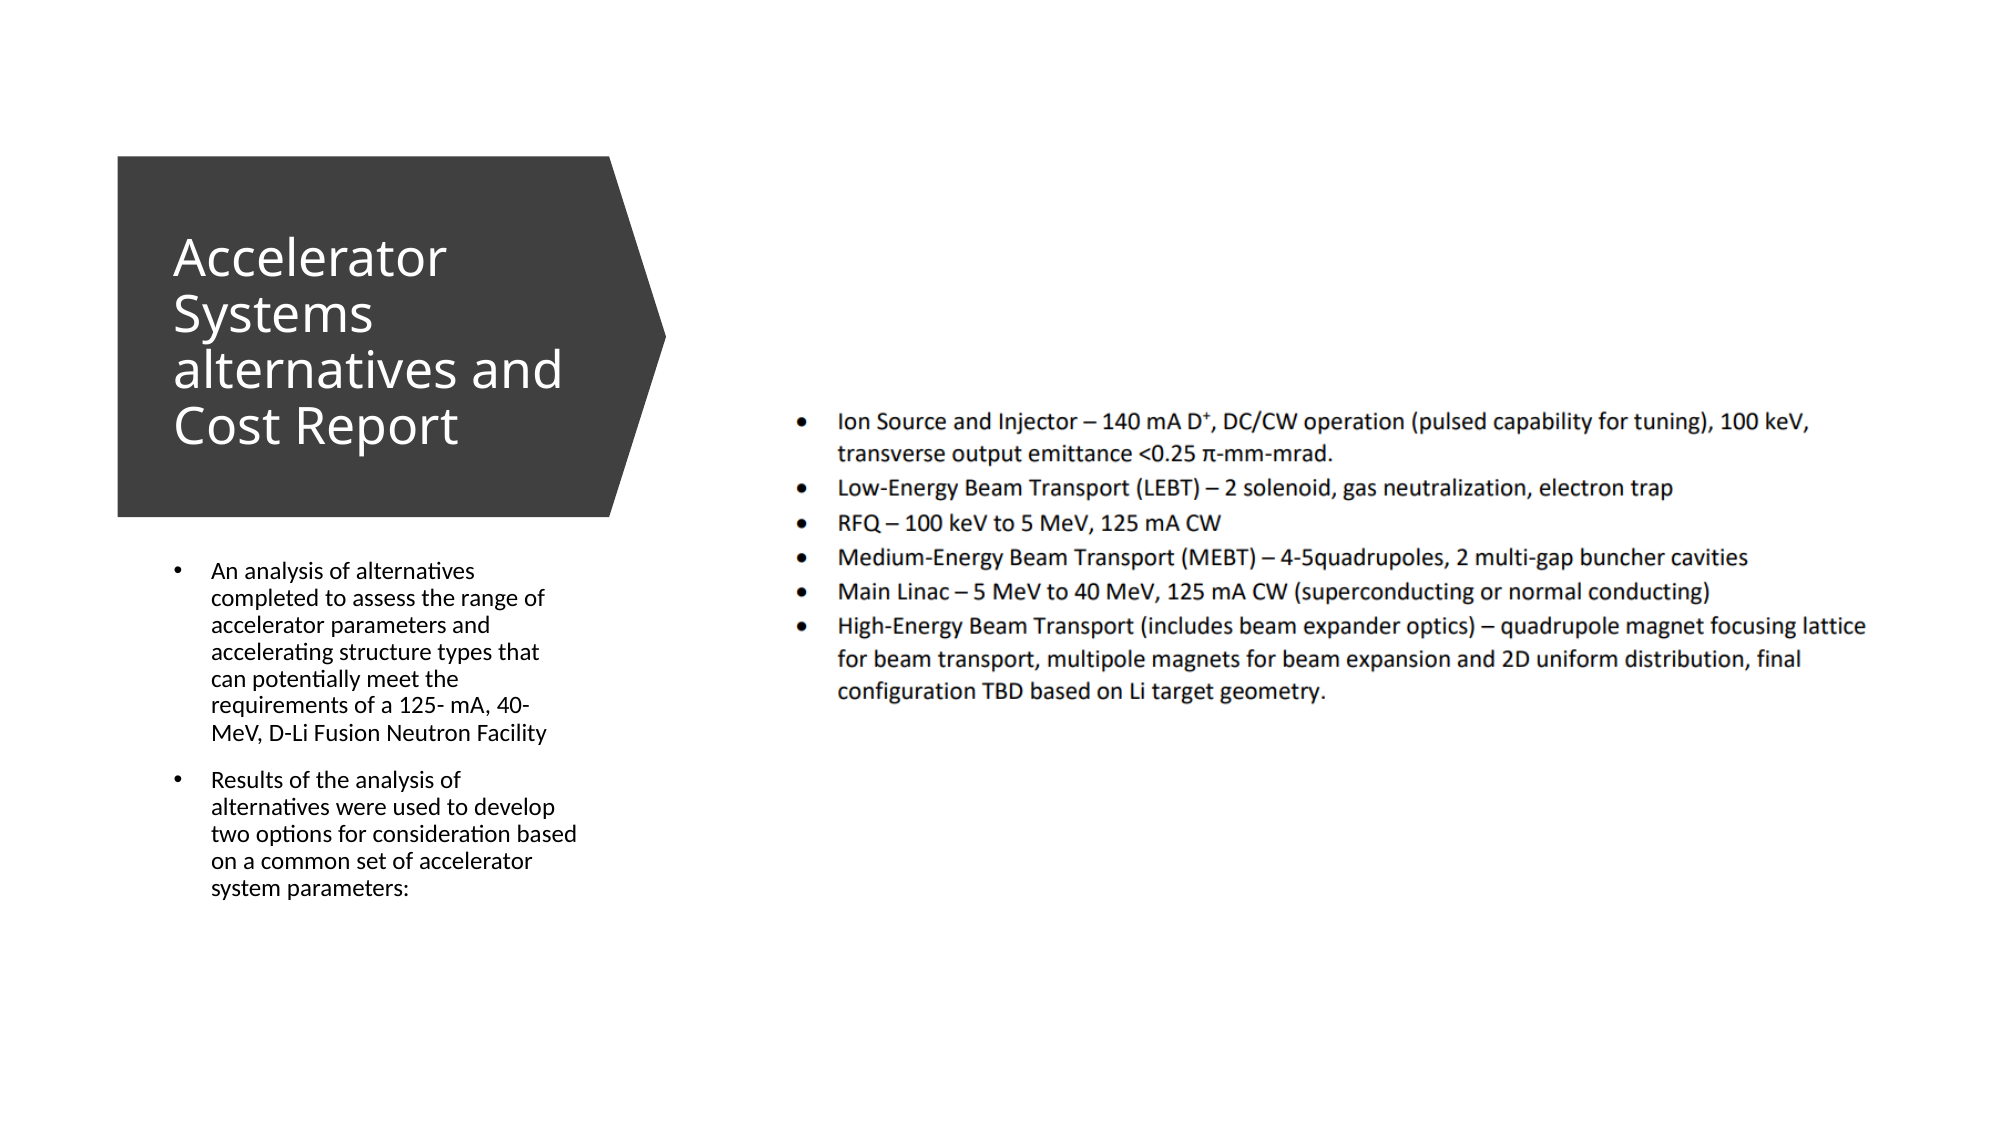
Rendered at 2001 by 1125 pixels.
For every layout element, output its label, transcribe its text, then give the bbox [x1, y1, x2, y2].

picture [764, 395, 1898, 710]
list An analysis of alternatives completed to assess the range of accelerator parameters and accelerating structure types that can potentially meet the requirements of a 125- mA, 40-MeV, D-Li Fusion Neutron Facility Results of the analysis of alternatives were used to develop two options for consideration based on a common set of accelerator system parameters: [158, 550, 597, 949]
title Accelerator Systems alternatives and Cost Report [158, 197, 597, 490]
text_box [116, 155, 668, 519]
